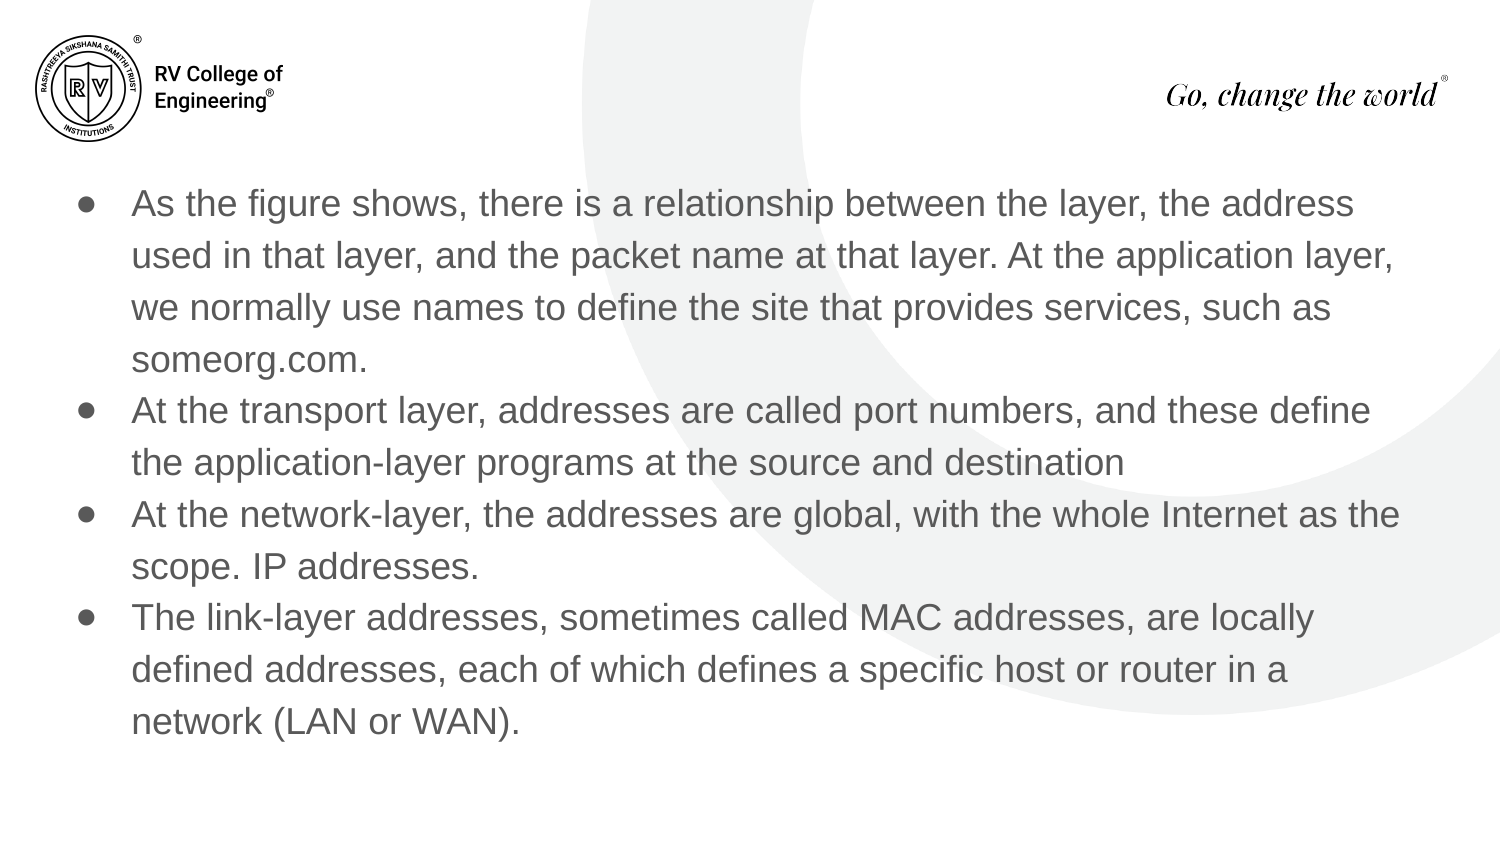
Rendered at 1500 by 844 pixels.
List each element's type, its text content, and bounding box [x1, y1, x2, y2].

picture [0, 0, 1500, 844]
list As the figure shows, there is a relationship between the layer, the address used in that layer, and the packet name at that layer. At the application layer, we normally use names to define the site that provides services, such as someorg.com. At the transport layer, addresses are called port numbers, and these define the application-layer programs at the source and destination At the network-layer, the addresses are global, with the whole Internet as the scope. IP addresses. The link-layer addresses, sometimes called MAC addresses, are locally defined addresses, each of which defines a specific host or router in a network (LAN or WAN). [41, 157, 1440, 844]
